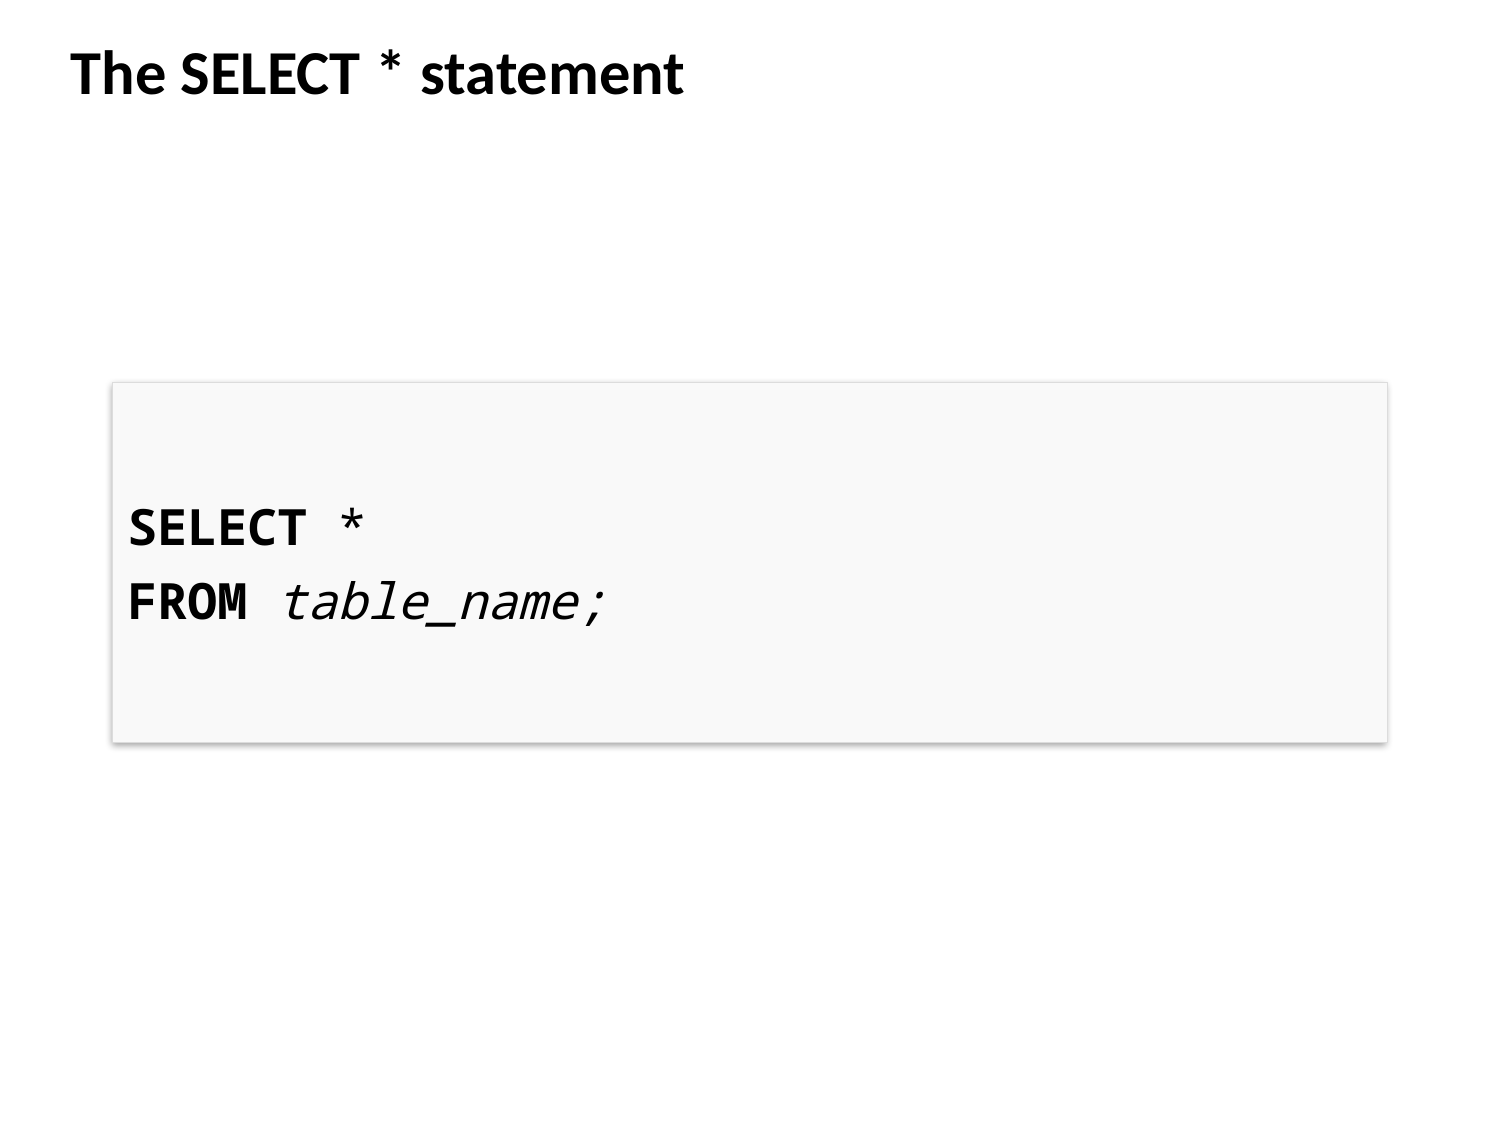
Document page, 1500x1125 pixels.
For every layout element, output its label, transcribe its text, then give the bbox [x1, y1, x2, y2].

text_box SELECT * FROM table_name; [112, 382, 1388, 743]
text_box The SELECT * statement [63, 24, 1336, 114]
